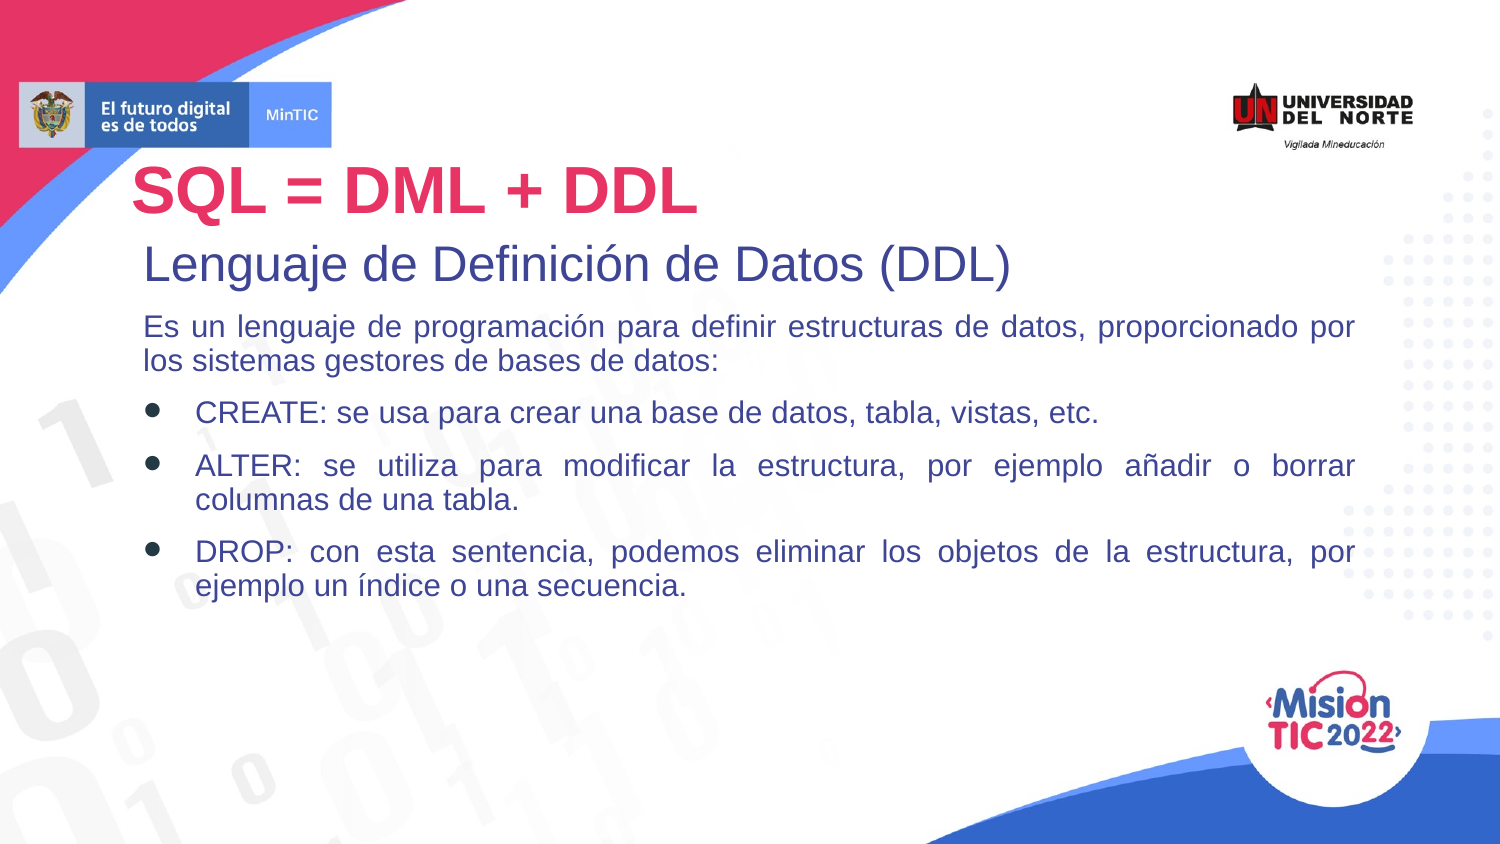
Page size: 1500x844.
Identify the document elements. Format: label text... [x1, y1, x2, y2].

picture [0, 0, 1500, 844]
text_box SQL = DML + DDL [120, 69, 1195, 232]
text_box Lenguaje de Definición de Datos (DDL) Es un lenguaje de programación para definir estructuras de datos, proporcionado por los sistemas gestores de bases de datos: CREATE: se usa para crear una base de datos, tabla, vistas, etc. ALTER: se utiliza para modificar la estructura, por ejemplo añadir o borrar columnas de una tabla. DROP: con esta sentencia, podemos eliminar los objetos de la estructura, por ejemplo un índice o una secuencia. [120, 232, 1358, 728]
